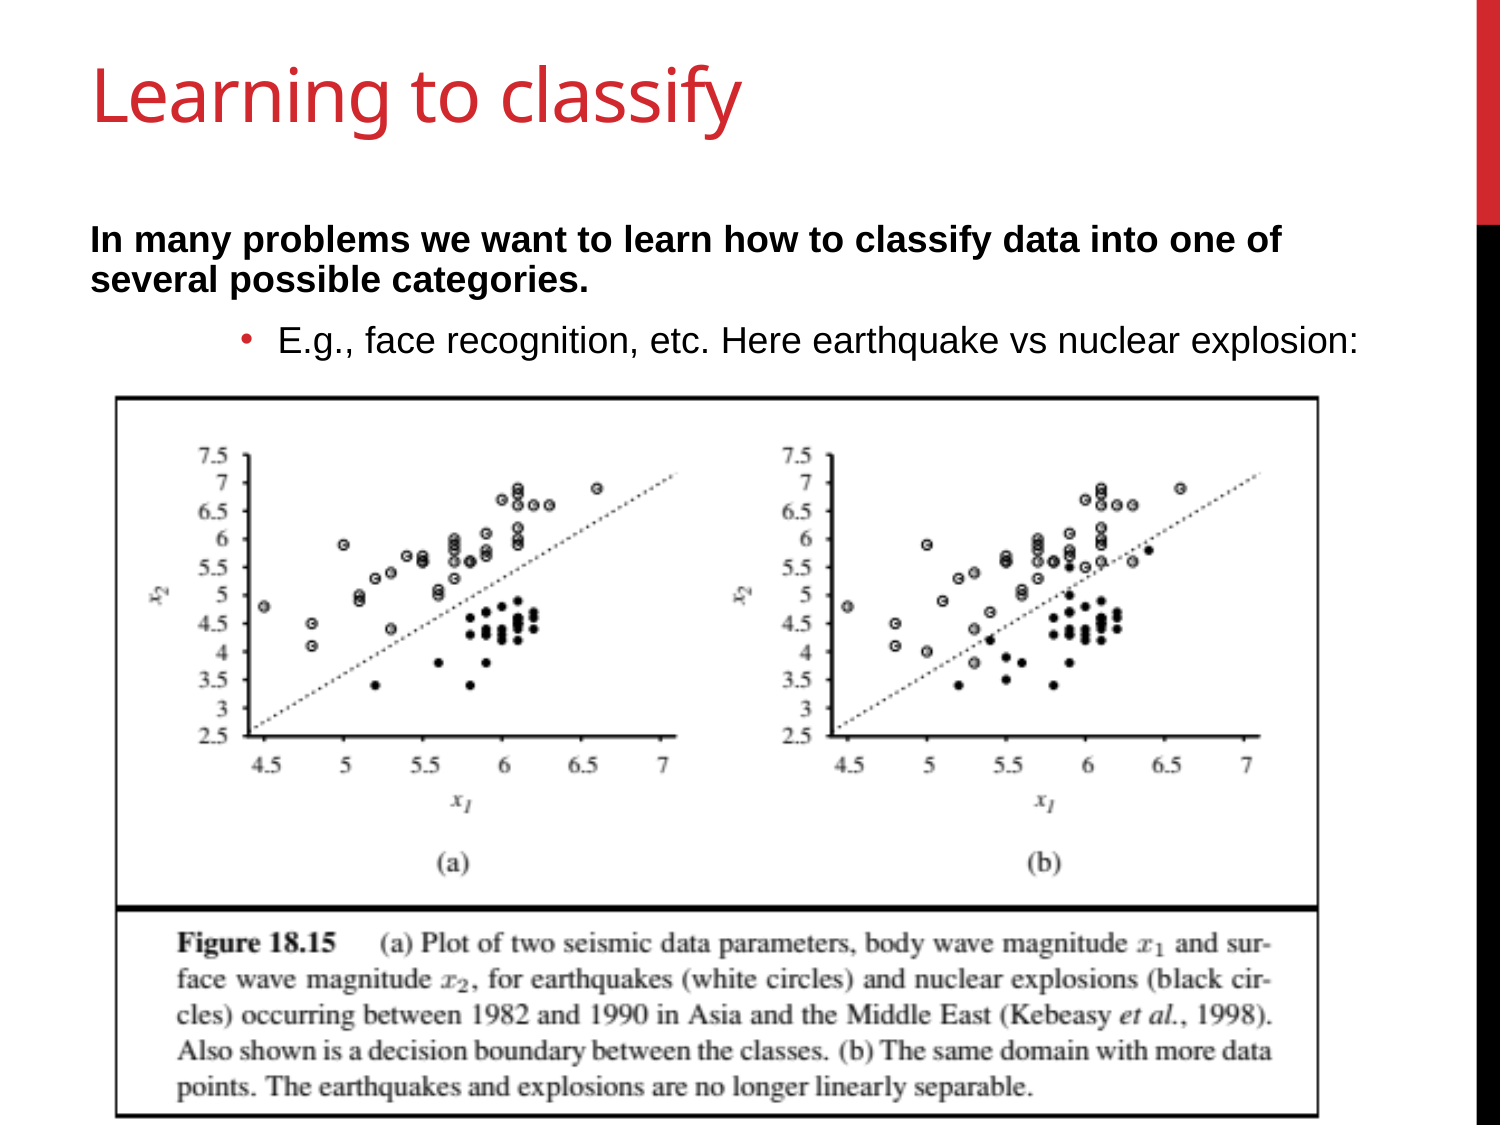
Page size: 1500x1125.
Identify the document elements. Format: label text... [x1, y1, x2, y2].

list In many problems we want to learn how to classify data into one of several possible categories. E.g., face recognition, etc. Here earthquake vs nuclear explosion: [75, 212, 1425, 1050]
picture [108, 392, 1329, 1125]
title Learning to classify [75, 27, 1347, 146]
